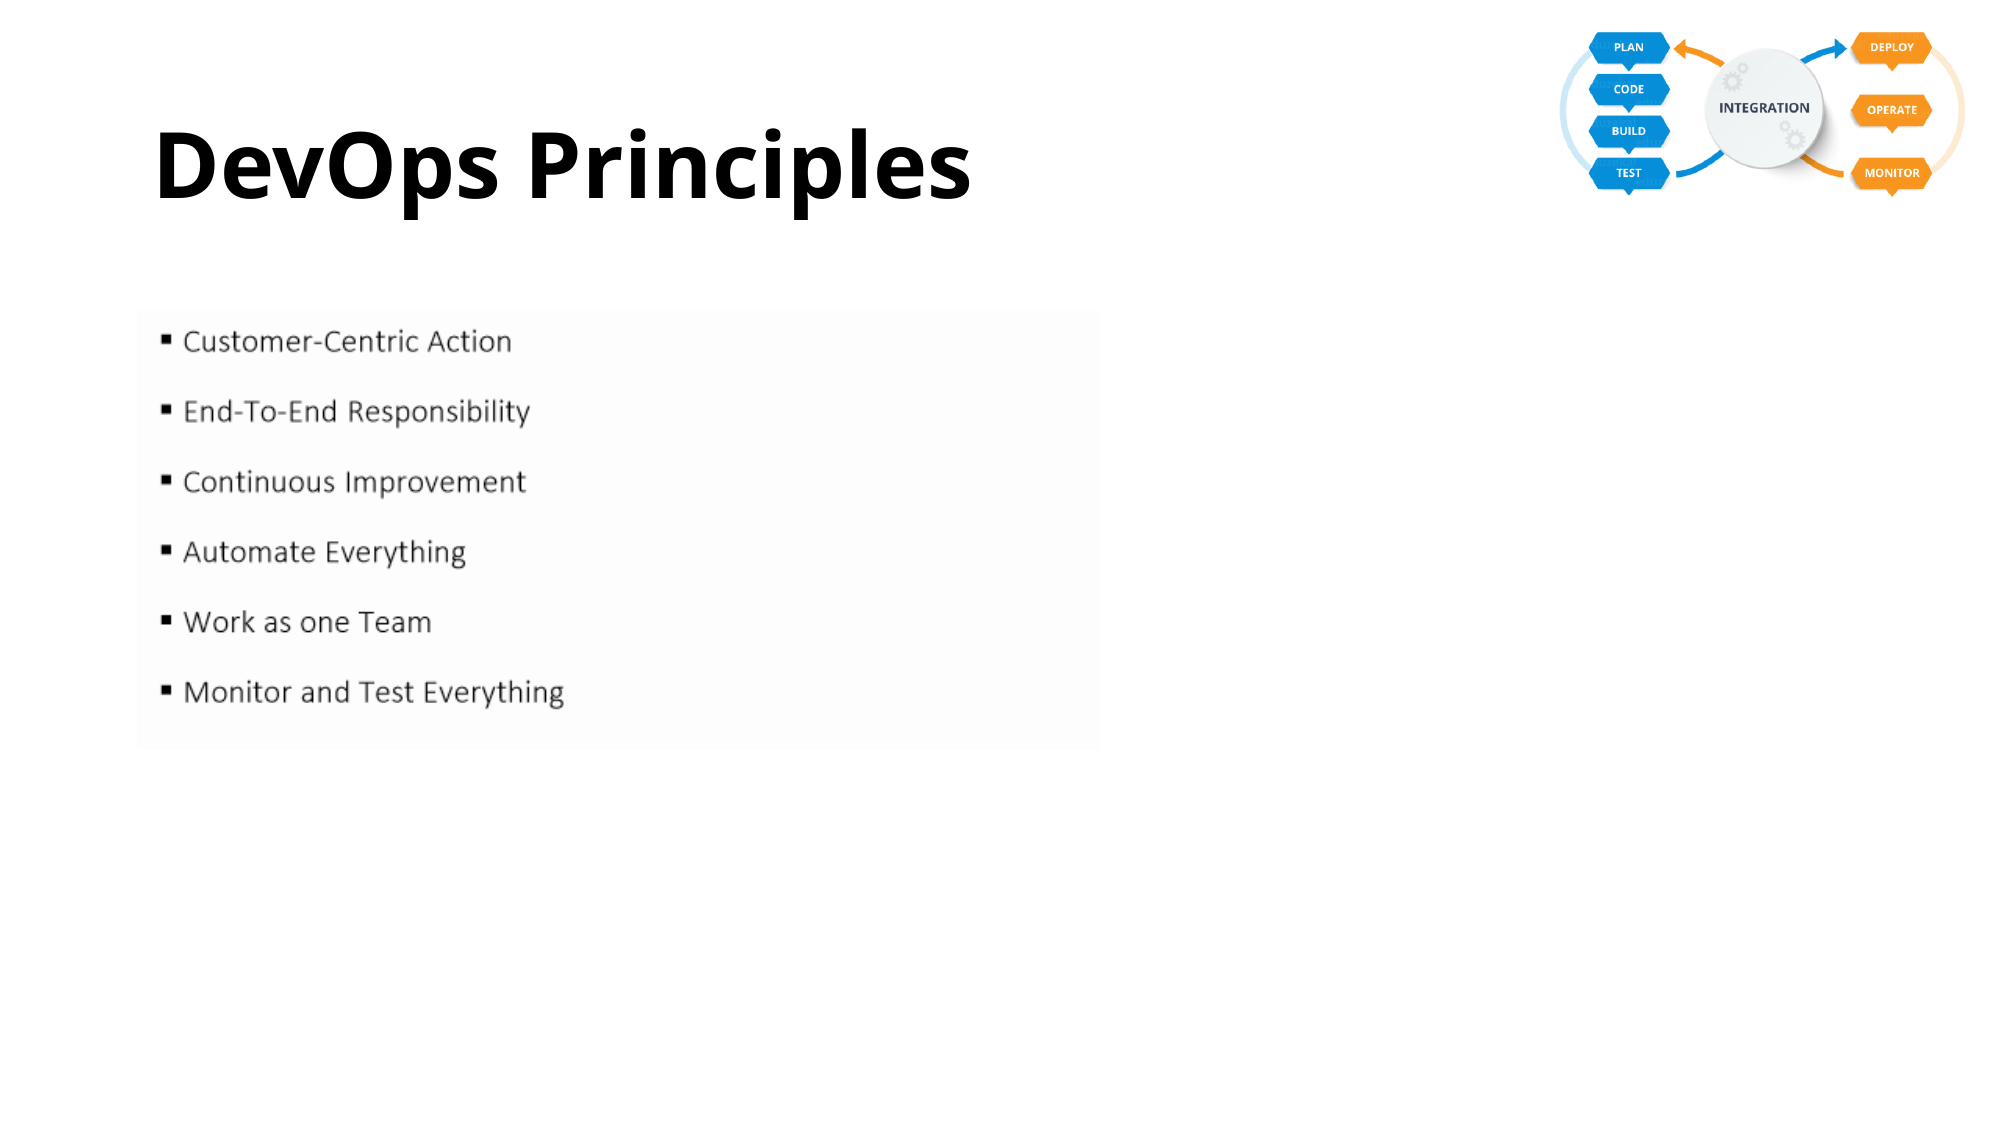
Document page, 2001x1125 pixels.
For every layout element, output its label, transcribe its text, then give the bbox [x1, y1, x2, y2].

picture [137, 310, 1100, 750]
picture [1559, 26, 1971, 202]
title DevOps Principles [137, 59, 1863, 278]
